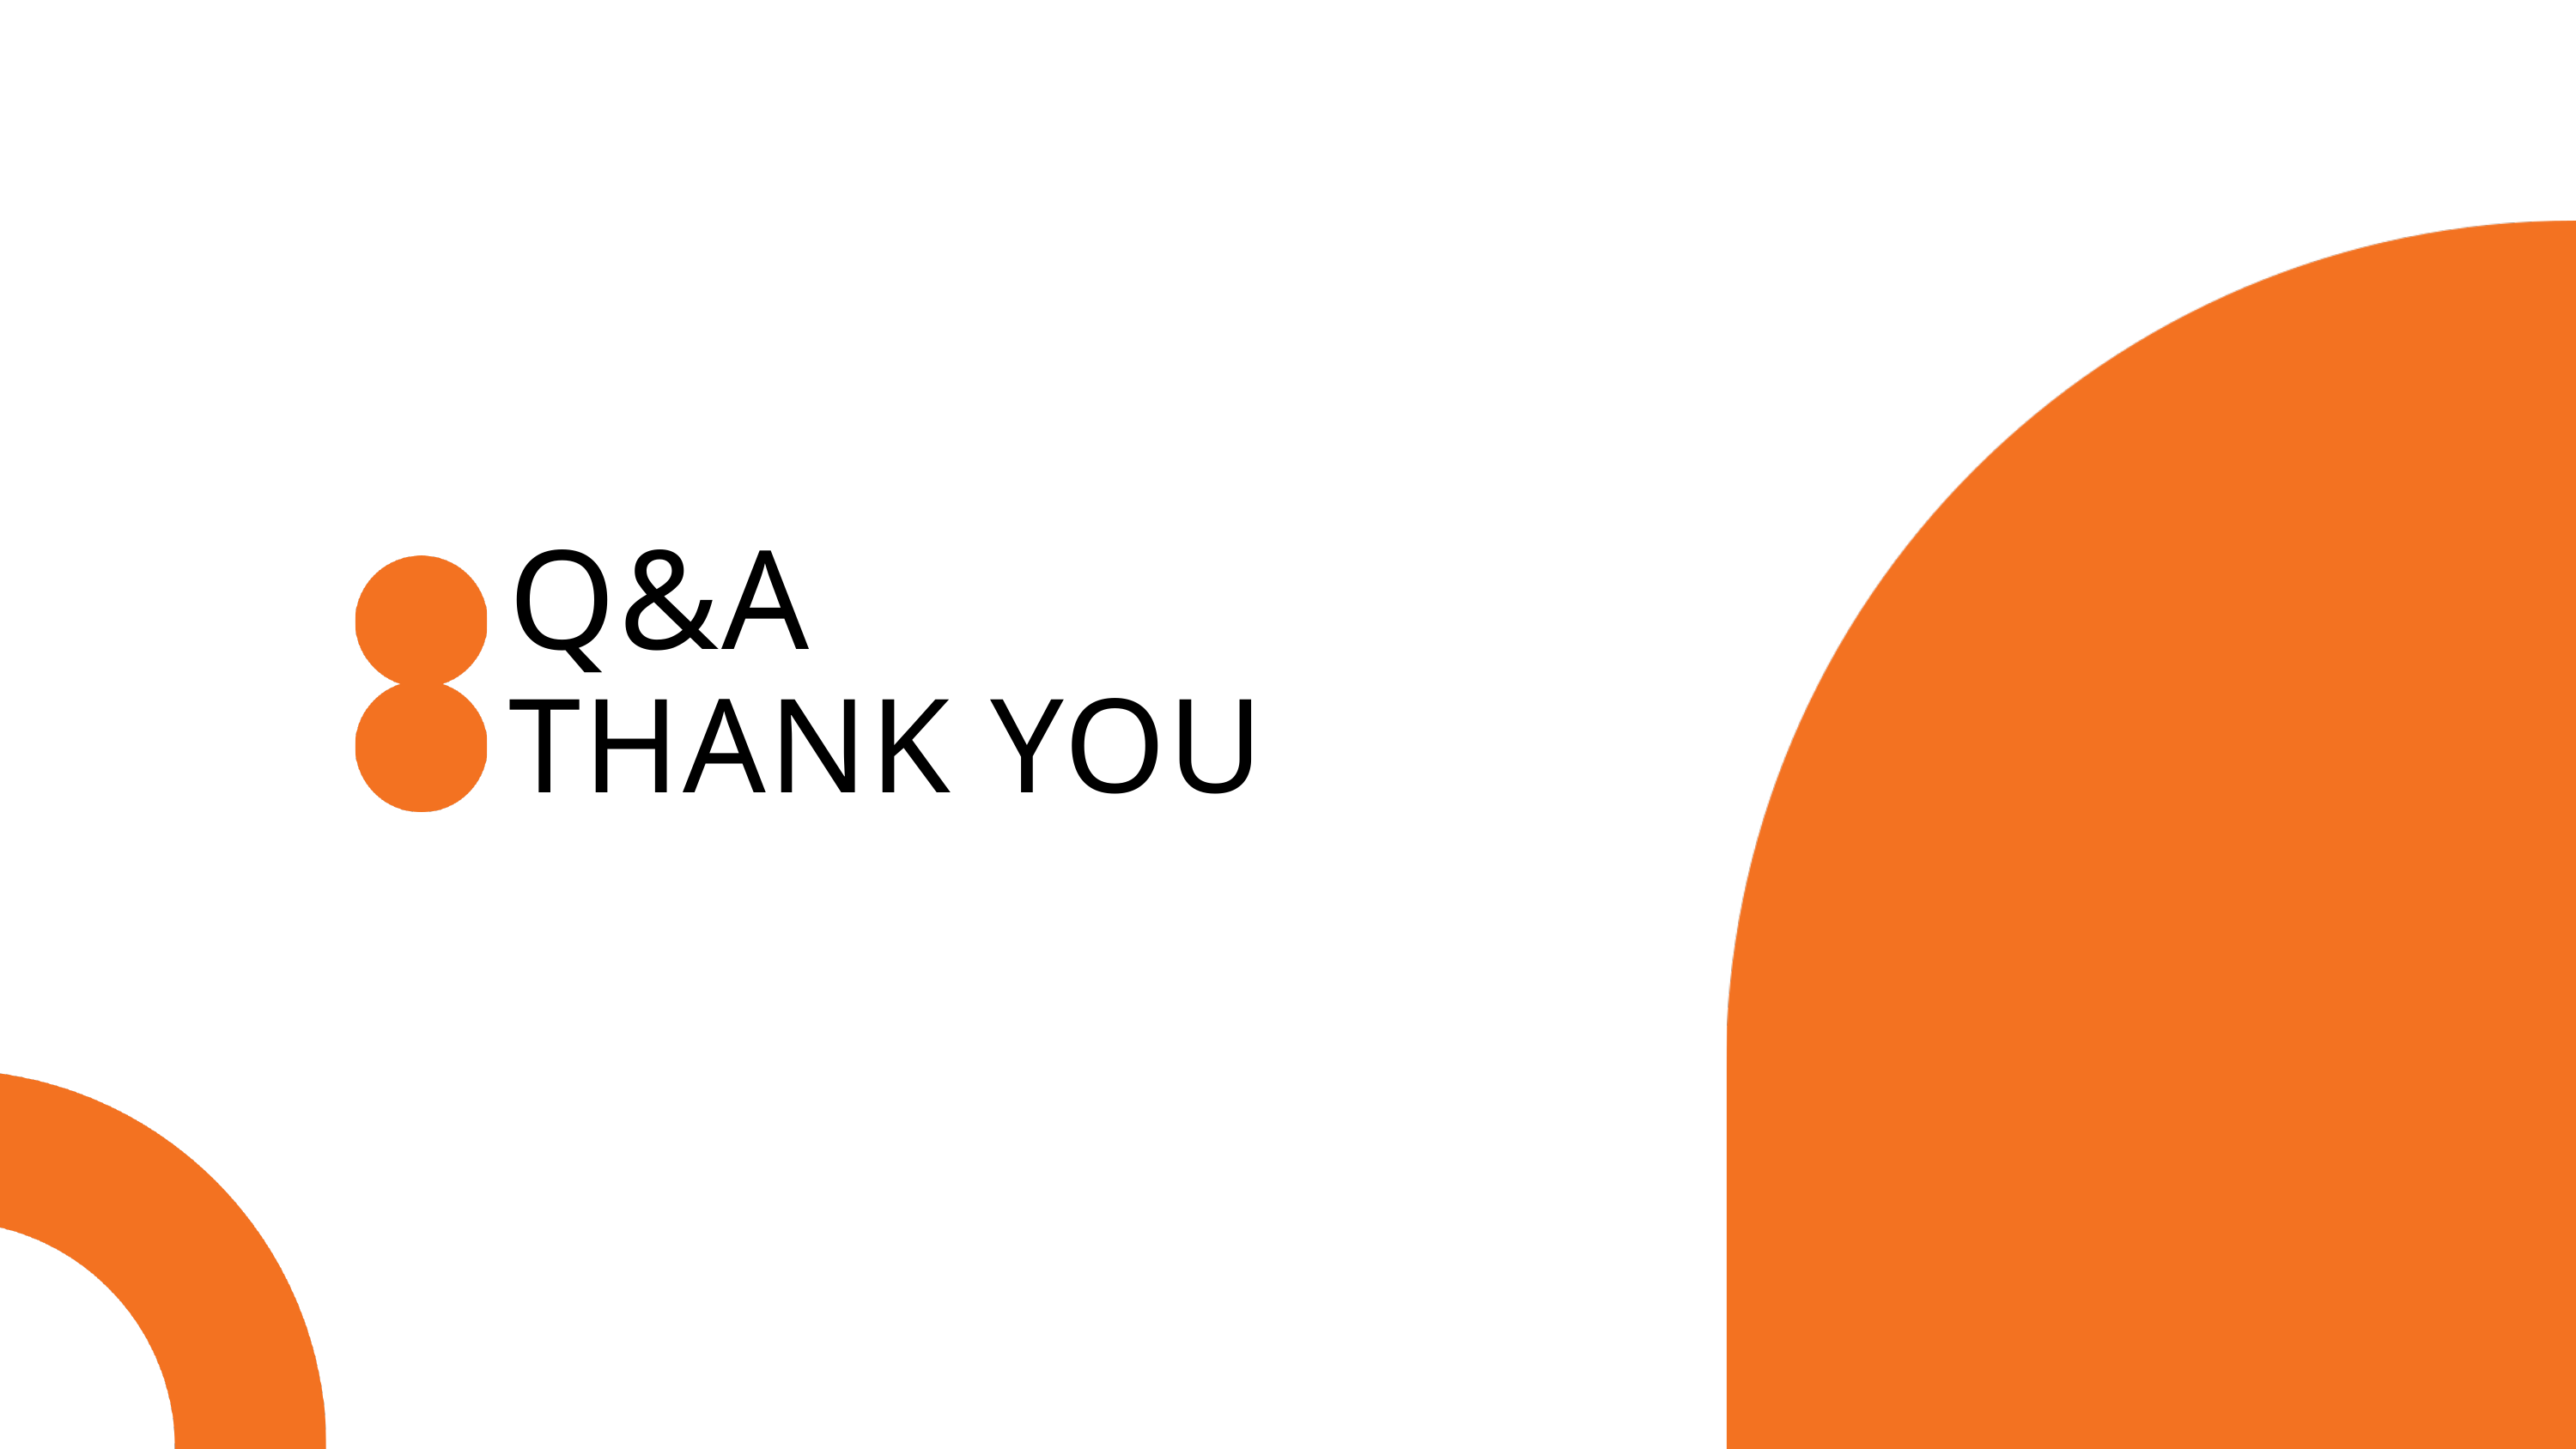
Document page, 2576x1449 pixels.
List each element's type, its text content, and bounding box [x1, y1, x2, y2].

text_box Q&A [508, 532, 890, 677]
text_box THANK YOU [508, 682, 1643, 819]
text_box [1726, 221, 2576, 1449]
text_box [0, 1070, 326, 1449]
text_box [355, 555, 488, 812]
